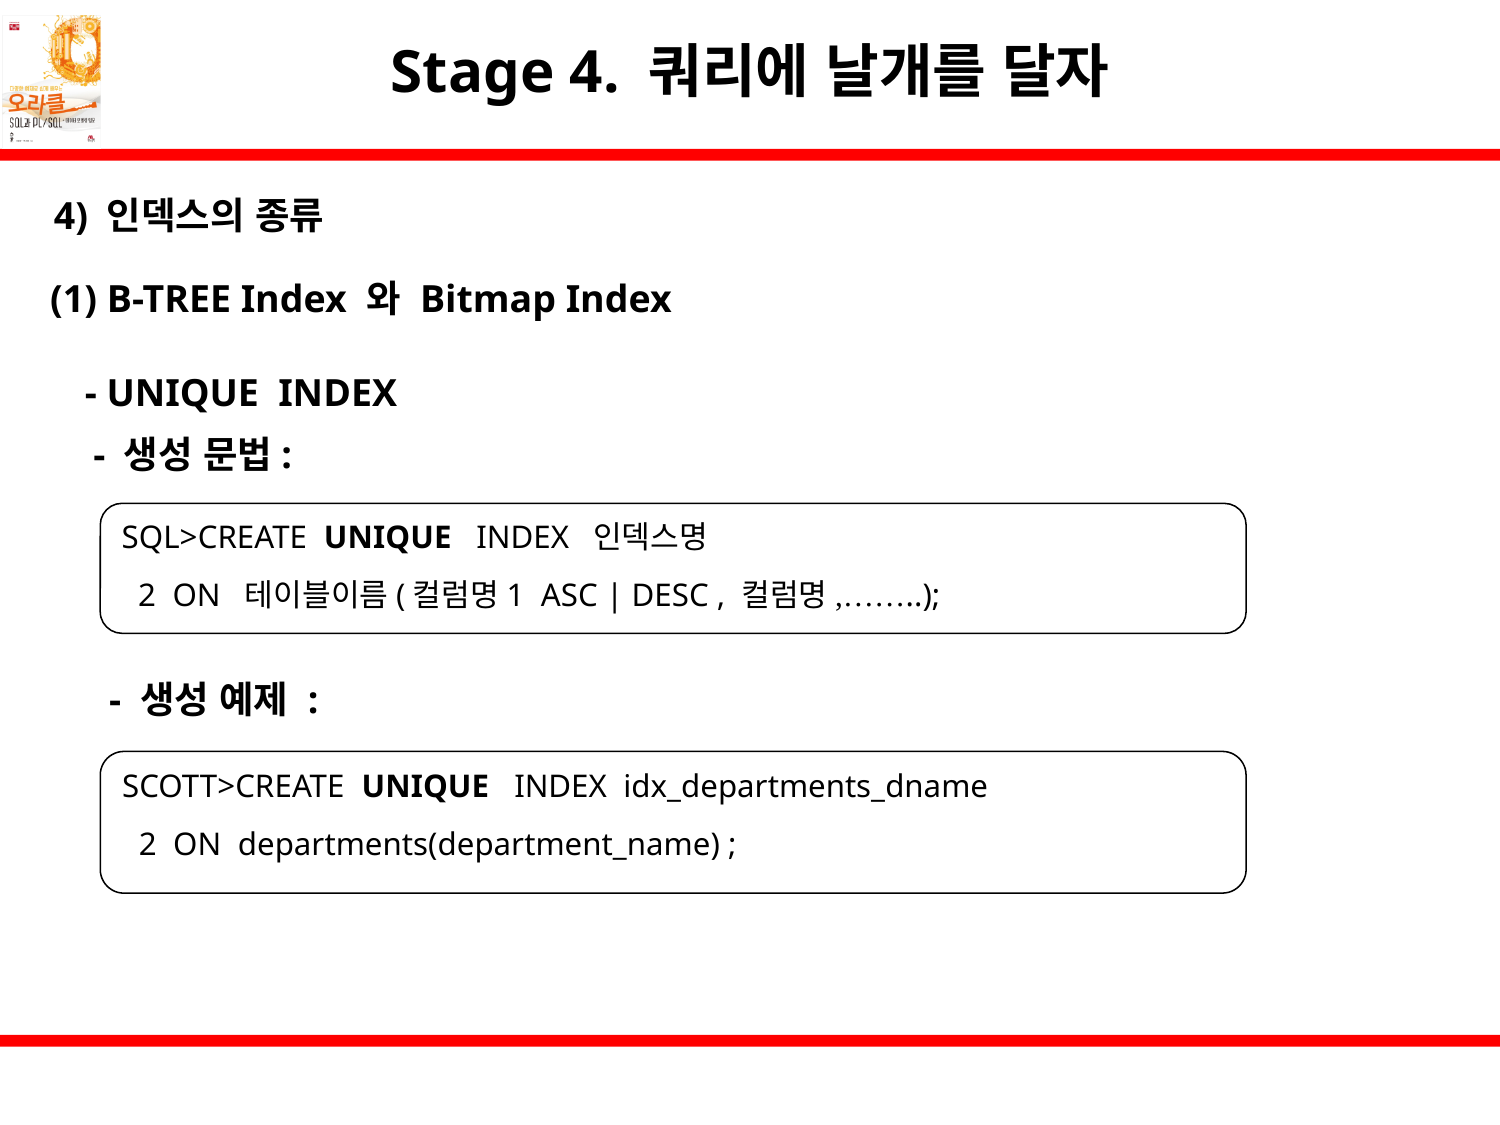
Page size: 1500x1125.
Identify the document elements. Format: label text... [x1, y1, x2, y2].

text_box SCOTT>CREATE UNIQUE INDEX idx_departments_dname 2 ON departments(department_name) ; [100, 751, 1247, 894]
text_box (1) B-TREE Index 와 Bitmap Index [25, 267, 687, 327]
text_box - 생성 예제 : [84, 668, 334, 729]
picture [1, 14, 101, 150]
text_box 4) 인덱스의 종류 [39, 184, 340, 245]
text_box [0, 147, 112, 163]
text_box SQL>CREATE UNIQUE INDEX 인덱스명 2 ON 테이블이름(컬럼명1 ASC | DESC , 컬럼명,……..); [100, 503, 1247, 634]
text_box [1388, 147, 1500, 163]
text_box - 생성 문법: [78, 423, 308, 484]
text_box [0, 1033, 1500, 1049]
text_box - UNIQUE INDEX [70, 361, 413, 422]
title Stage 4. 쿼리에 날개를 달자 [112, 0, 1388, 190]
